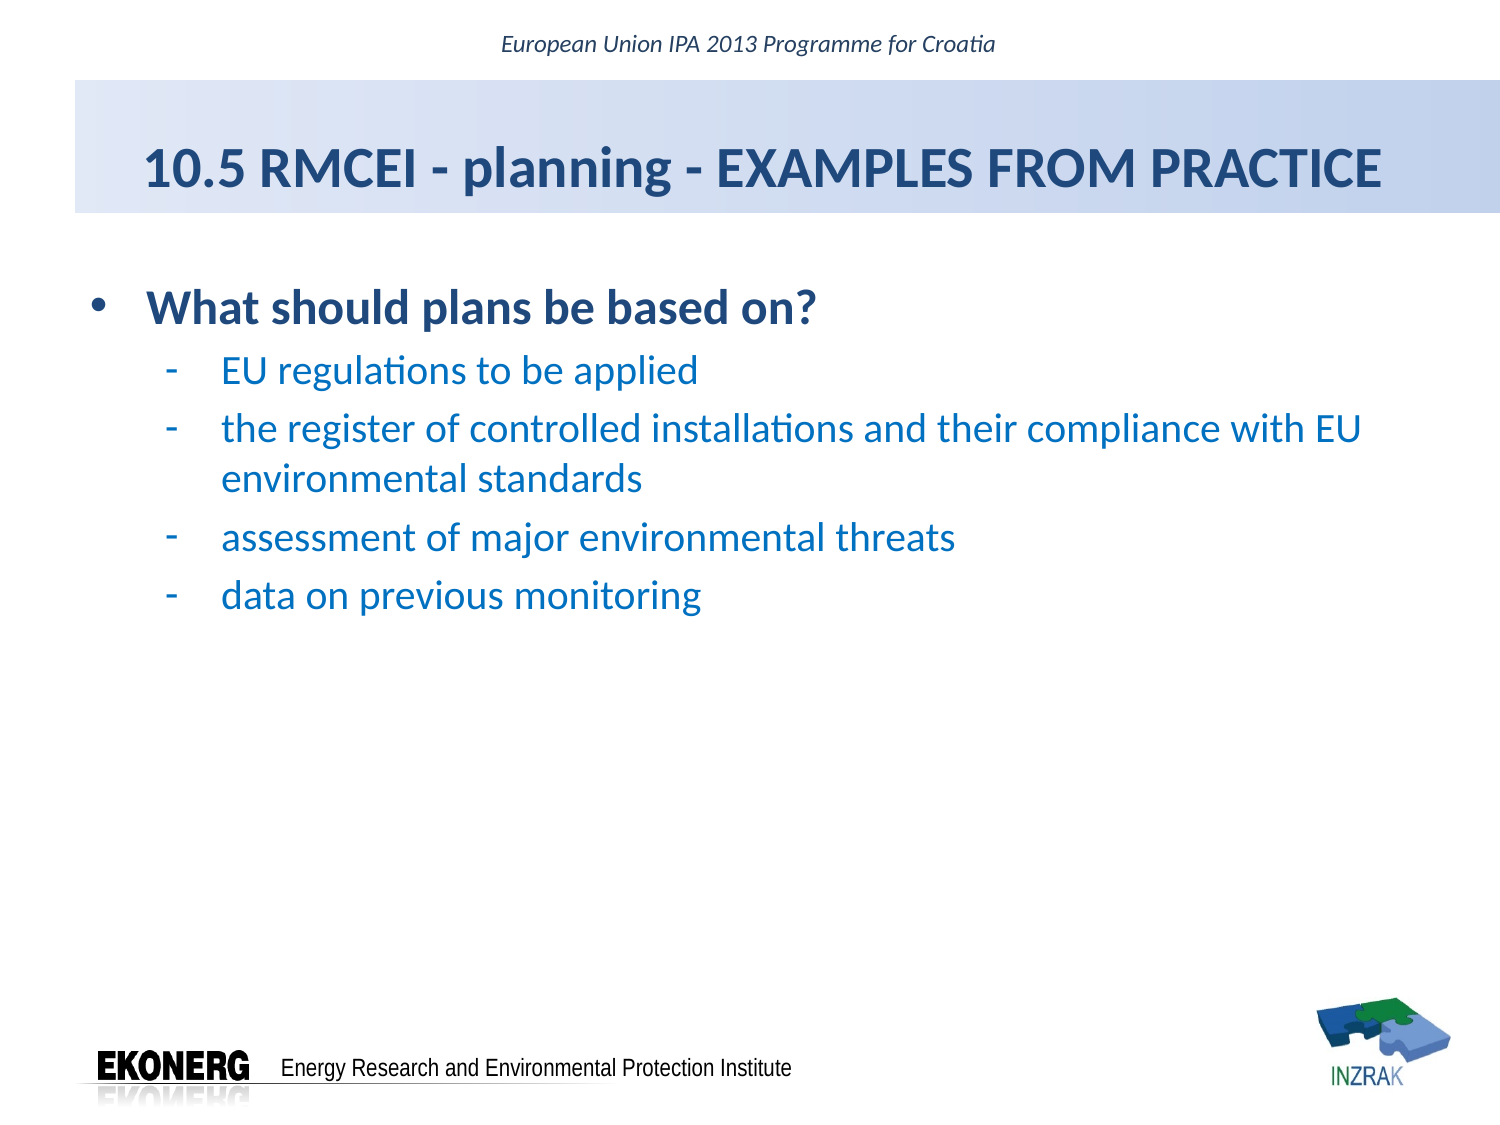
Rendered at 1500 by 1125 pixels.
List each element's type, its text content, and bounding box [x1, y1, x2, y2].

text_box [61, 1038, 636, 1112]
text_box European Union IPA 2013 Programme for Croatia [0, 23, 1498, 71]
text_box What should plans be based on? EU regulations to be applied the register of controlled installations and their compliance with EU environmental standards assessment of major environmental threats data on previous monitoring [74, 267, 1447, 1010]
title 10.5 RMCEI - planning - EXAMPLES FROM PRACTICE [75, 80, 1500, 213]
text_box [72, 1043, 812, 1112]
picture [1315, 996, 1451, 1093]
